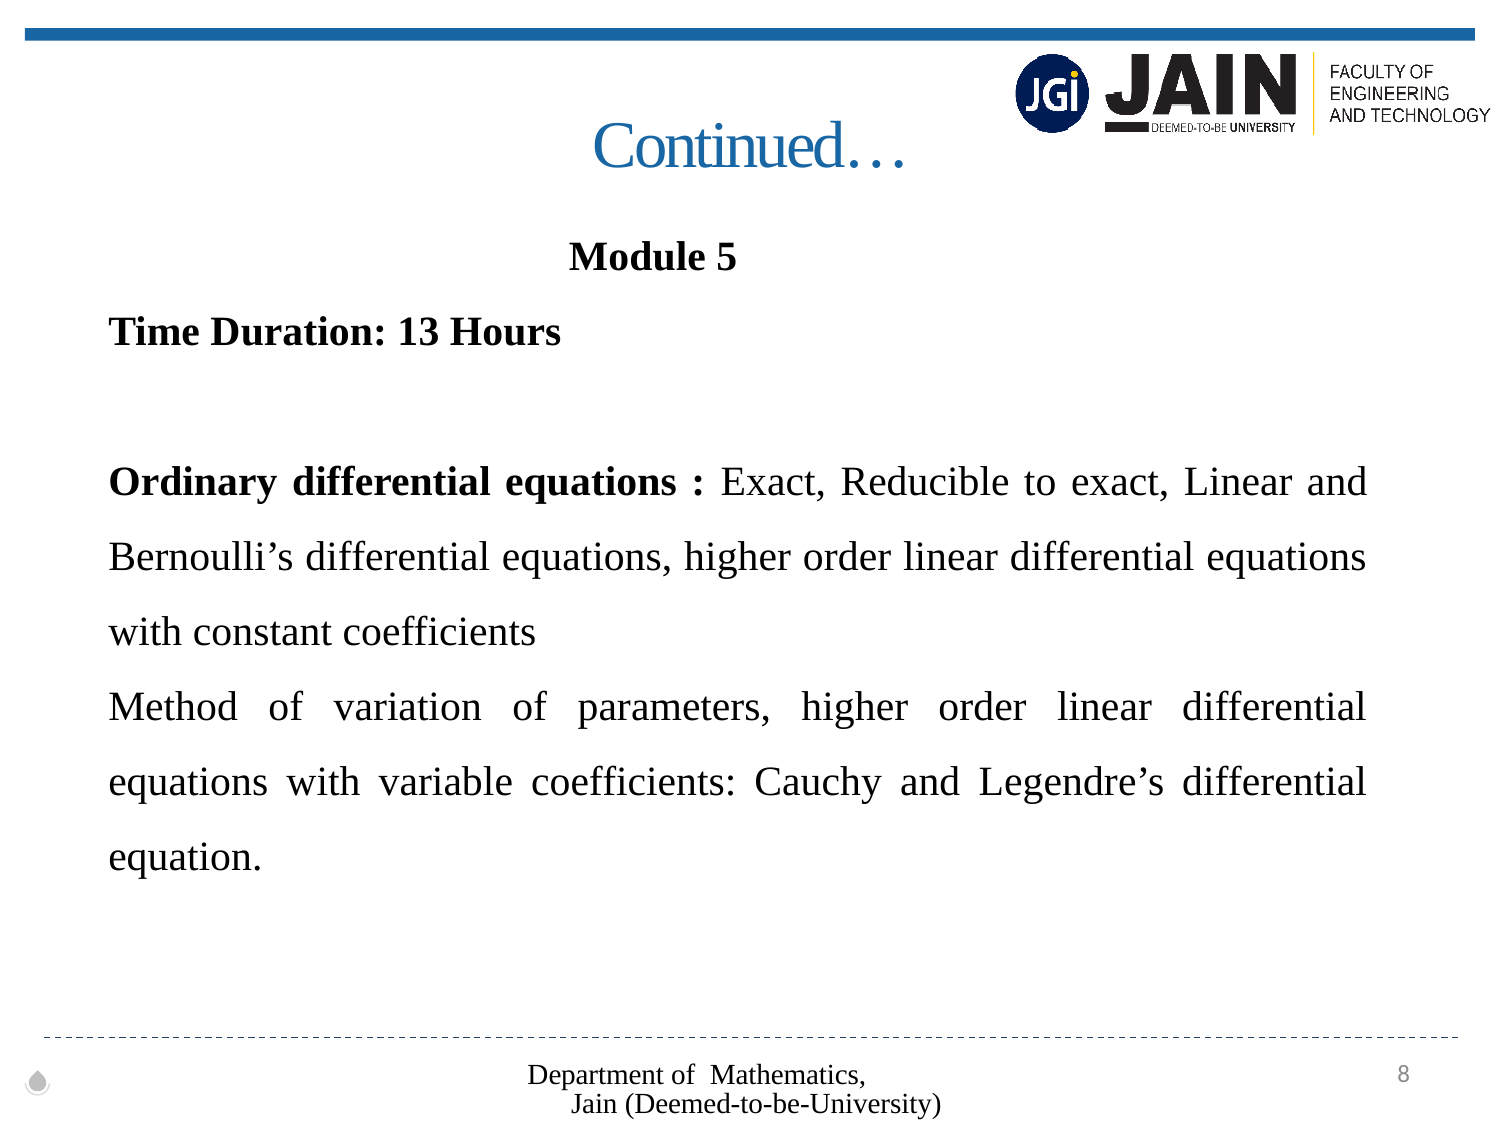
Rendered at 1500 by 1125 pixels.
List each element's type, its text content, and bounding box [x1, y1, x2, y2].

picture [1007, 34, 1500, 153]
footer Department of Mathematics, Jain (Deemed-to-be-University) [512, 1046, 988, 1103]
text_box Continued… [381, 93, 1122, 188]
text_box [26, 1068, 49, 1092]
text_box [23, 26, 1477, 43]
text_box Module 5 Time Duration: 13 Hours Ordinary differential equations : Exact, Reducible to exact, Linear and Bernoulli’s differential equations, higher order linear differential equations with constant coefficients Method of variation of parameters, higher order linear differential equations with variable coefficients: Cauchy and Legendre’s differential equation. [93, 196, 1383, 886]
slide_number 8 [1074, 1046, 1425, 1103]
text_box [22, 1080, 53, 1098]
